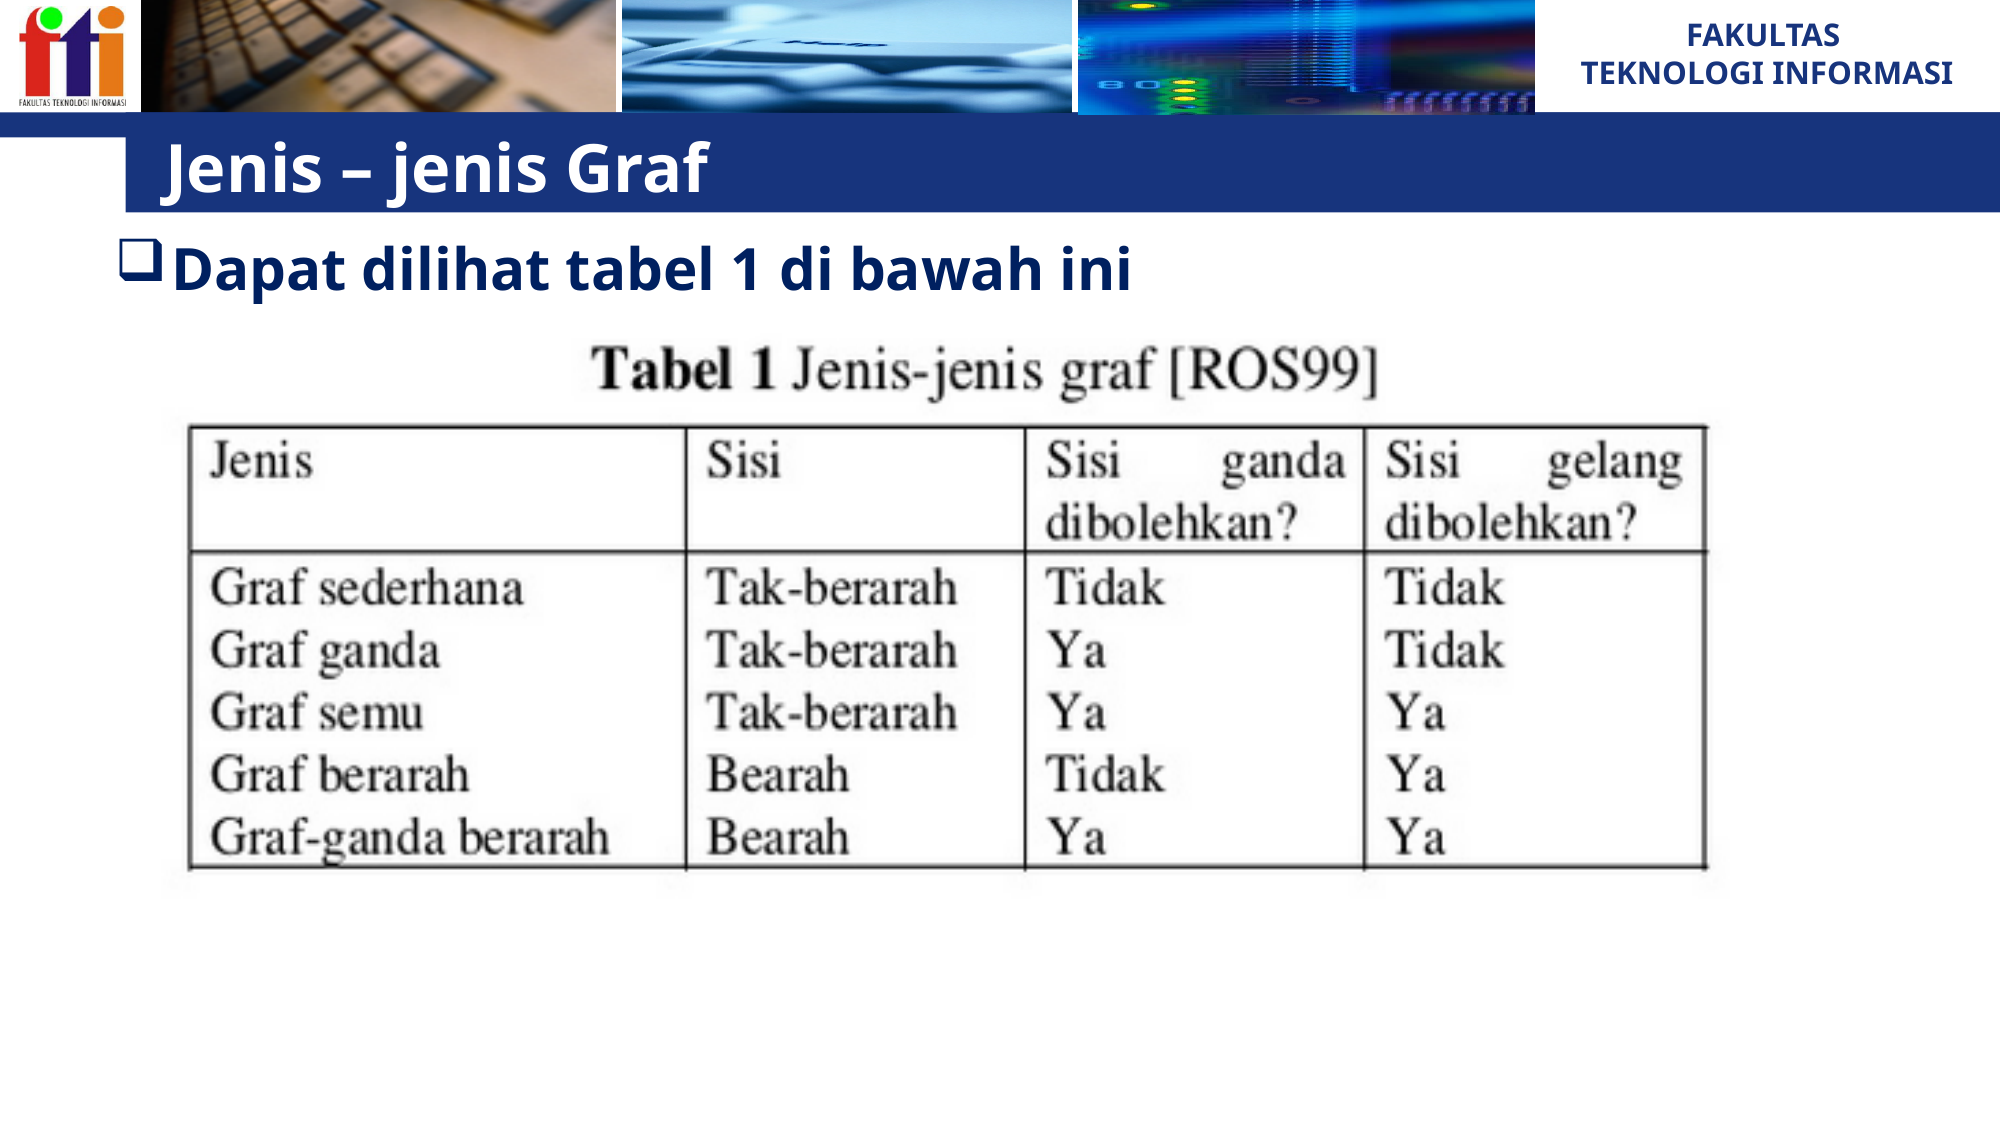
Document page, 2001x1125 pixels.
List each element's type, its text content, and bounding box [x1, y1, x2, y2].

picture [1078, 0, 1535, 115]
list Dapat dilihat tabel 1 di bawah ini [99, 224, 1901, 1038]
title Jenis – jenis Graf [149, 119, 1934, 213]
picture [622, 0, 1072, 113]
picture [19, 6, 126, 106]
picture [141, 0, 616, 112]
picture [149, 312, 1738, 913]
